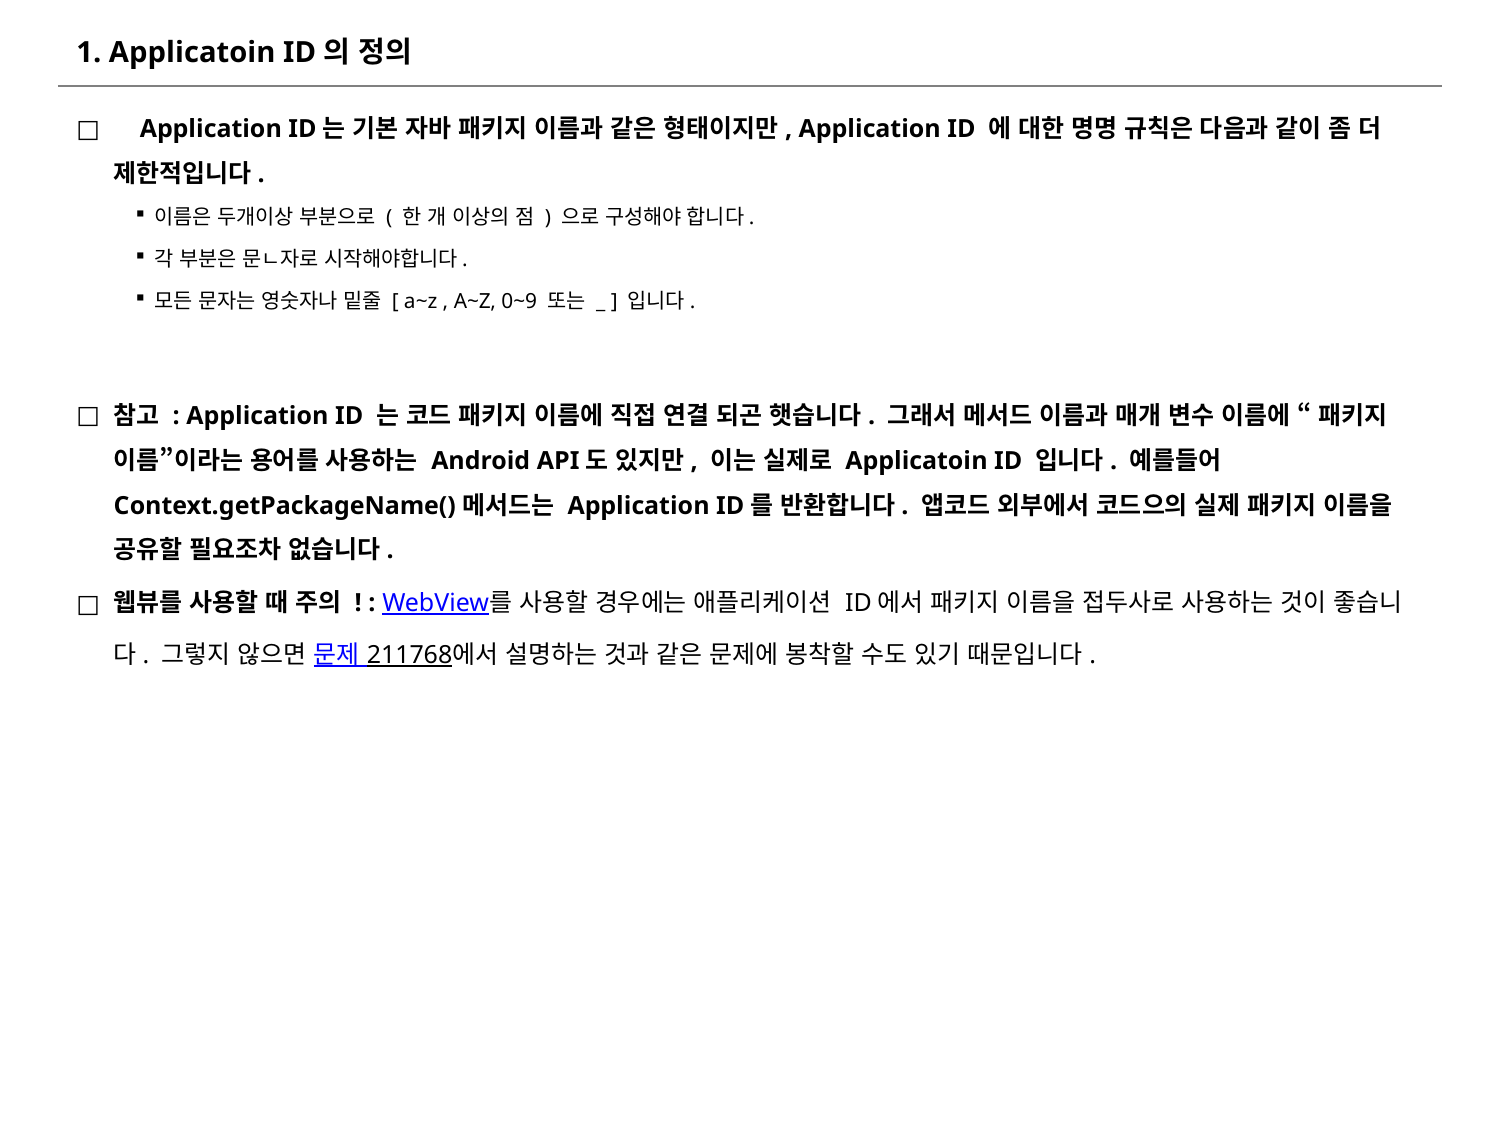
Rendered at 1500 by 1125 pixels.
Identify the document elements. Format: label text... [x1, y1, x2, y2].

title 1. Applicatoin ID의 정의 [61, 23, 1429, 79]
list Application ID는 기본 자바 패키지 이름과 같은 형태이지만, Application ID 에 대한 명명 규칙은 다음과 같이 좀 더 제한적입니다. 이름은 두개이상 부분으로 ( 한 개 이상의 점 ) 으로 구성해야 합니다. 각 부분은 문ㄴ자로 시작해야합니다. 모든 문자는 영숫자나 밑줄 [ a~z , A~Z, 0~9 또는 _ ] 입니다. 참고 : Application ID 는 코드 패키지 이름에 직접 연결 되곤 햇습니다. 그래서 메서드 이름과 매개 변수 이름에 “ 패키지 이름”이라는 용어를 사용하는 Android API도 있지만, 이는 실제로 Applicatoin ID 입니다. 예를들어 Context.getPackageName()메서드는 Application ID를 반환합니다. 앱코드 외부에서 코드으의 실제 패키지 이름을 공유할 필요조차 없습니다. 웹뷰를 사용할 때 주의 ! : WebView를 사용할 경우에는 애플리케이션 ID에서 패키지 이름을 접두사로 사용하는 것이 좋습니다. 그렇지 않으면 문제 211768에서 설명하는 것과 같은 문제에 봉착할 수도 있기 때문입니다. [61, 90, 1444, 1012]
